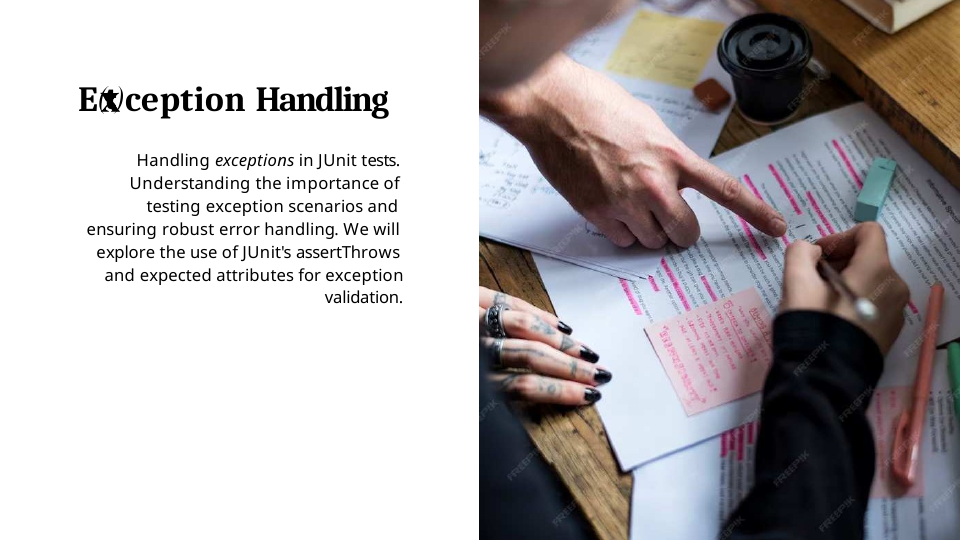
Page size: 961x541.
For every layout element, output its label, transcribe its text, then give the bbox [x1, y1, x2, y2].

picture [479, 0, 960, 540]
title Eception Handling [76, 74, 405, 167]
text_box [100, 92, 121, 113]
text_box Handling exceptions in JUnit tests. Understanding the importance of testing exception scenarios and ensuring robust error handling. We will explore the use of JUnit's assertThrows and expected attributes for exception validation. [78, 144, 405, 308]
